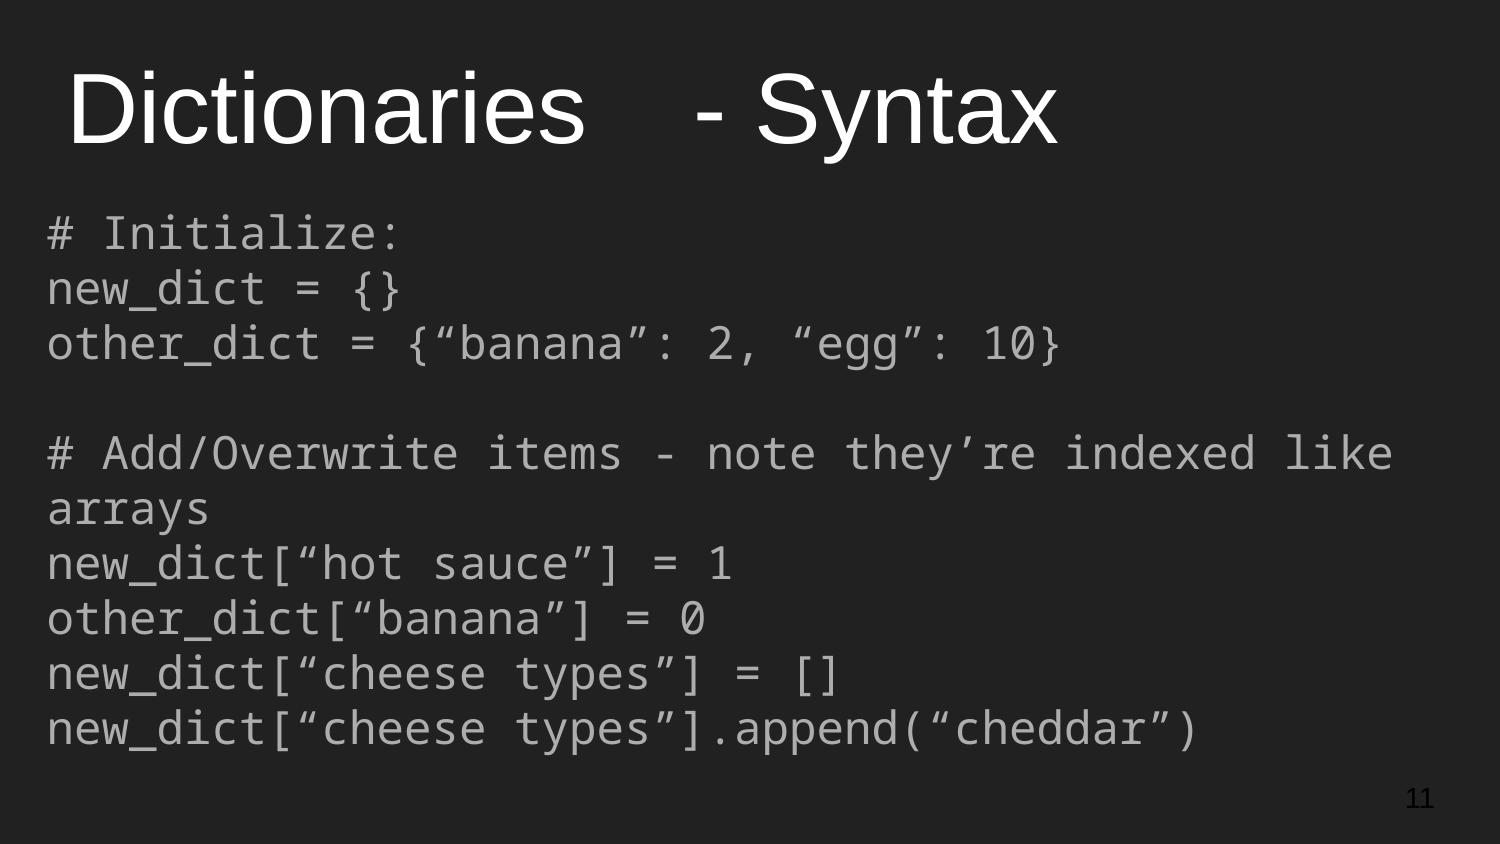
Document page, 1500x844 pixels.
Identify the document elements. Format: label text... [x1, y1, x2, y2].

title Dictionaries - Syntax [51, 28, 1449, 167]
list # Initialize: new_dict = {} other_dict = {“banana”: 2, “egg”: 10} # Add/Overwrite items - note they’re indexed like arrays new_dict[“hot sauce”] = 1 other_dict[“banana”] = 0 new_dict[“cheese types”] = [] new_dict[“cheese types”].append(“cheddar”) [31, 189, 1467, 750]
slide_number ‹#› [1389, 764, 1480, 830]
